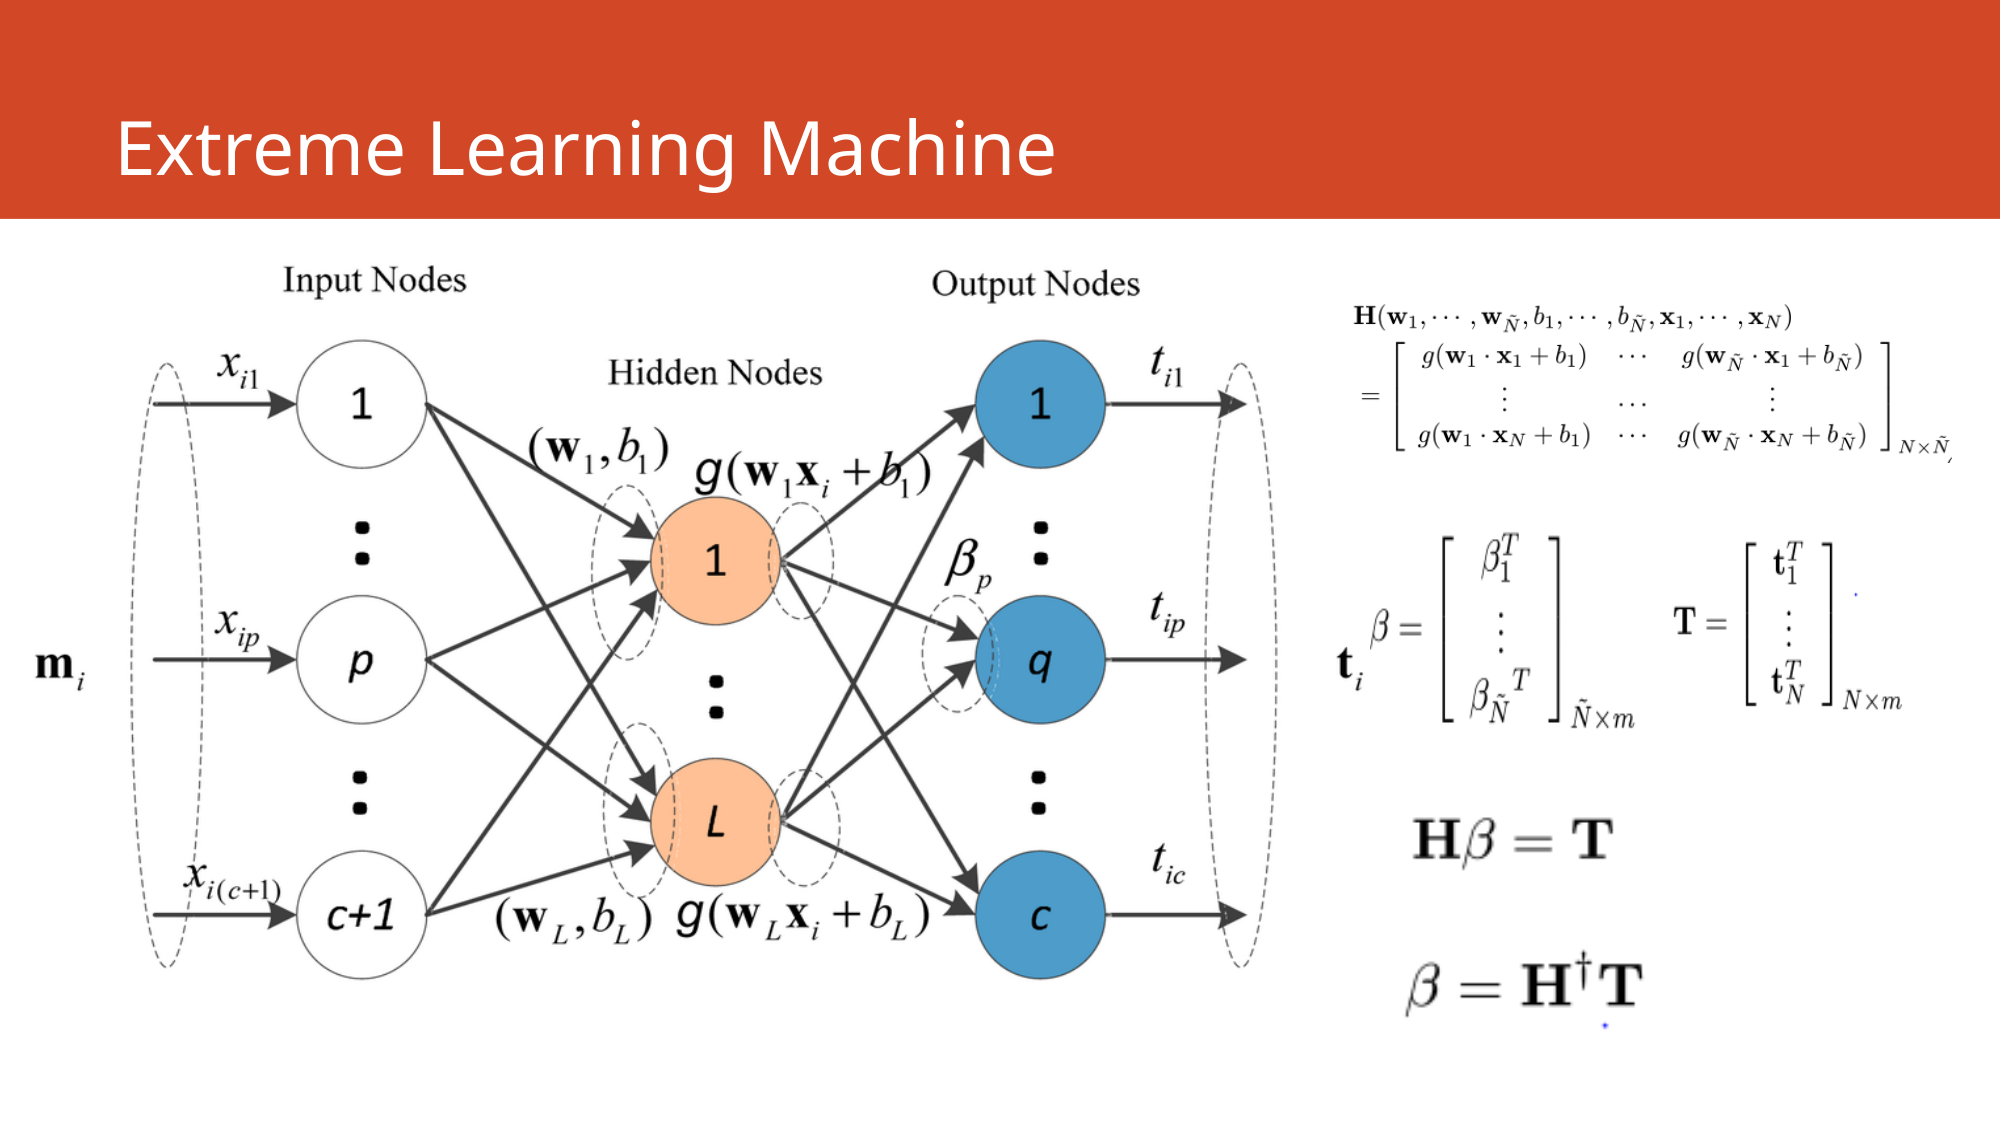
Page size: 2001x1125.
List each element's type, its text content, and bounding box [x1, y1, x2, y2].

picture [27, 258, 1952, 1039]
picture [1668, 522, 1914, 725]
title Extreme Learning Machine [99, 0, 1863, 199]
